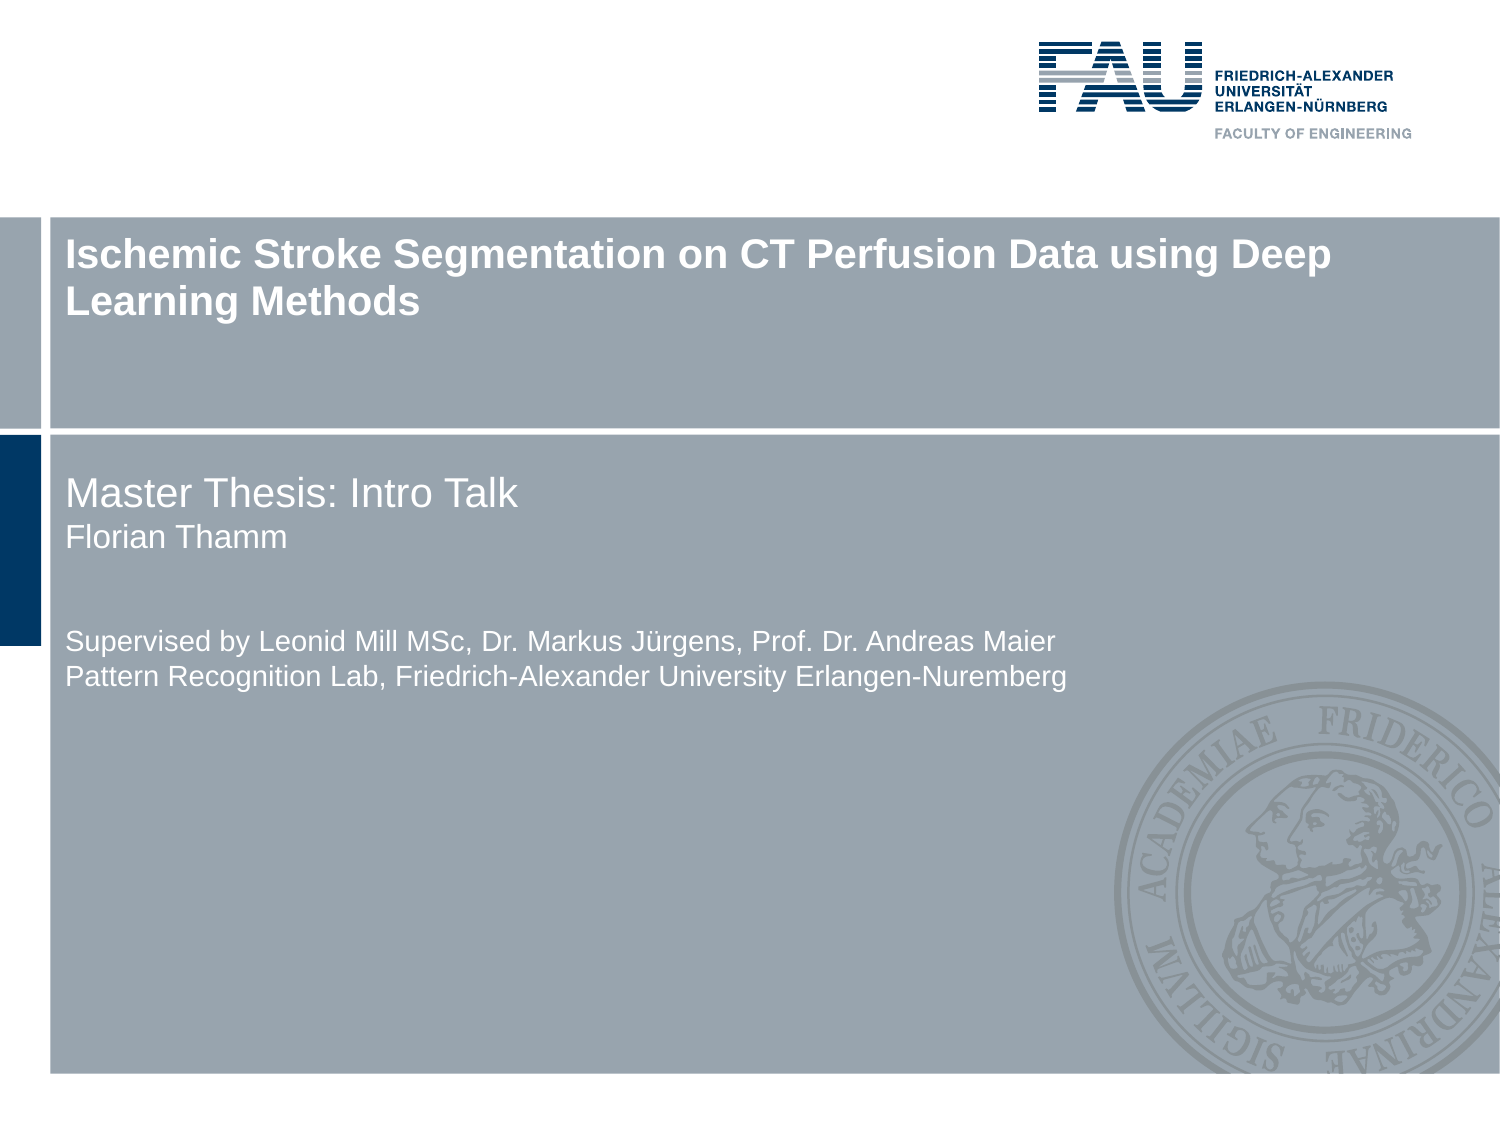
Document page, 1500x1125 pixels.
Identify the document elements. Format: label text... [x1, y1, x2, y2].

text_box Ischemic Stroke Segmentation on CT Perfusion Data using Deep Learning Methods [64, 229, 1471, 325]
text_box Master Thesis: Intro Talk Florian Thamm Supervised by Leonid Mill MSc, Dr. Markus Jürgens, Prof. Dr. Andreas Maier Pattern Recognition Lab, Friedrich-Alexander University Erlangen-Nuremberg [64, 465, 1471, 839]
